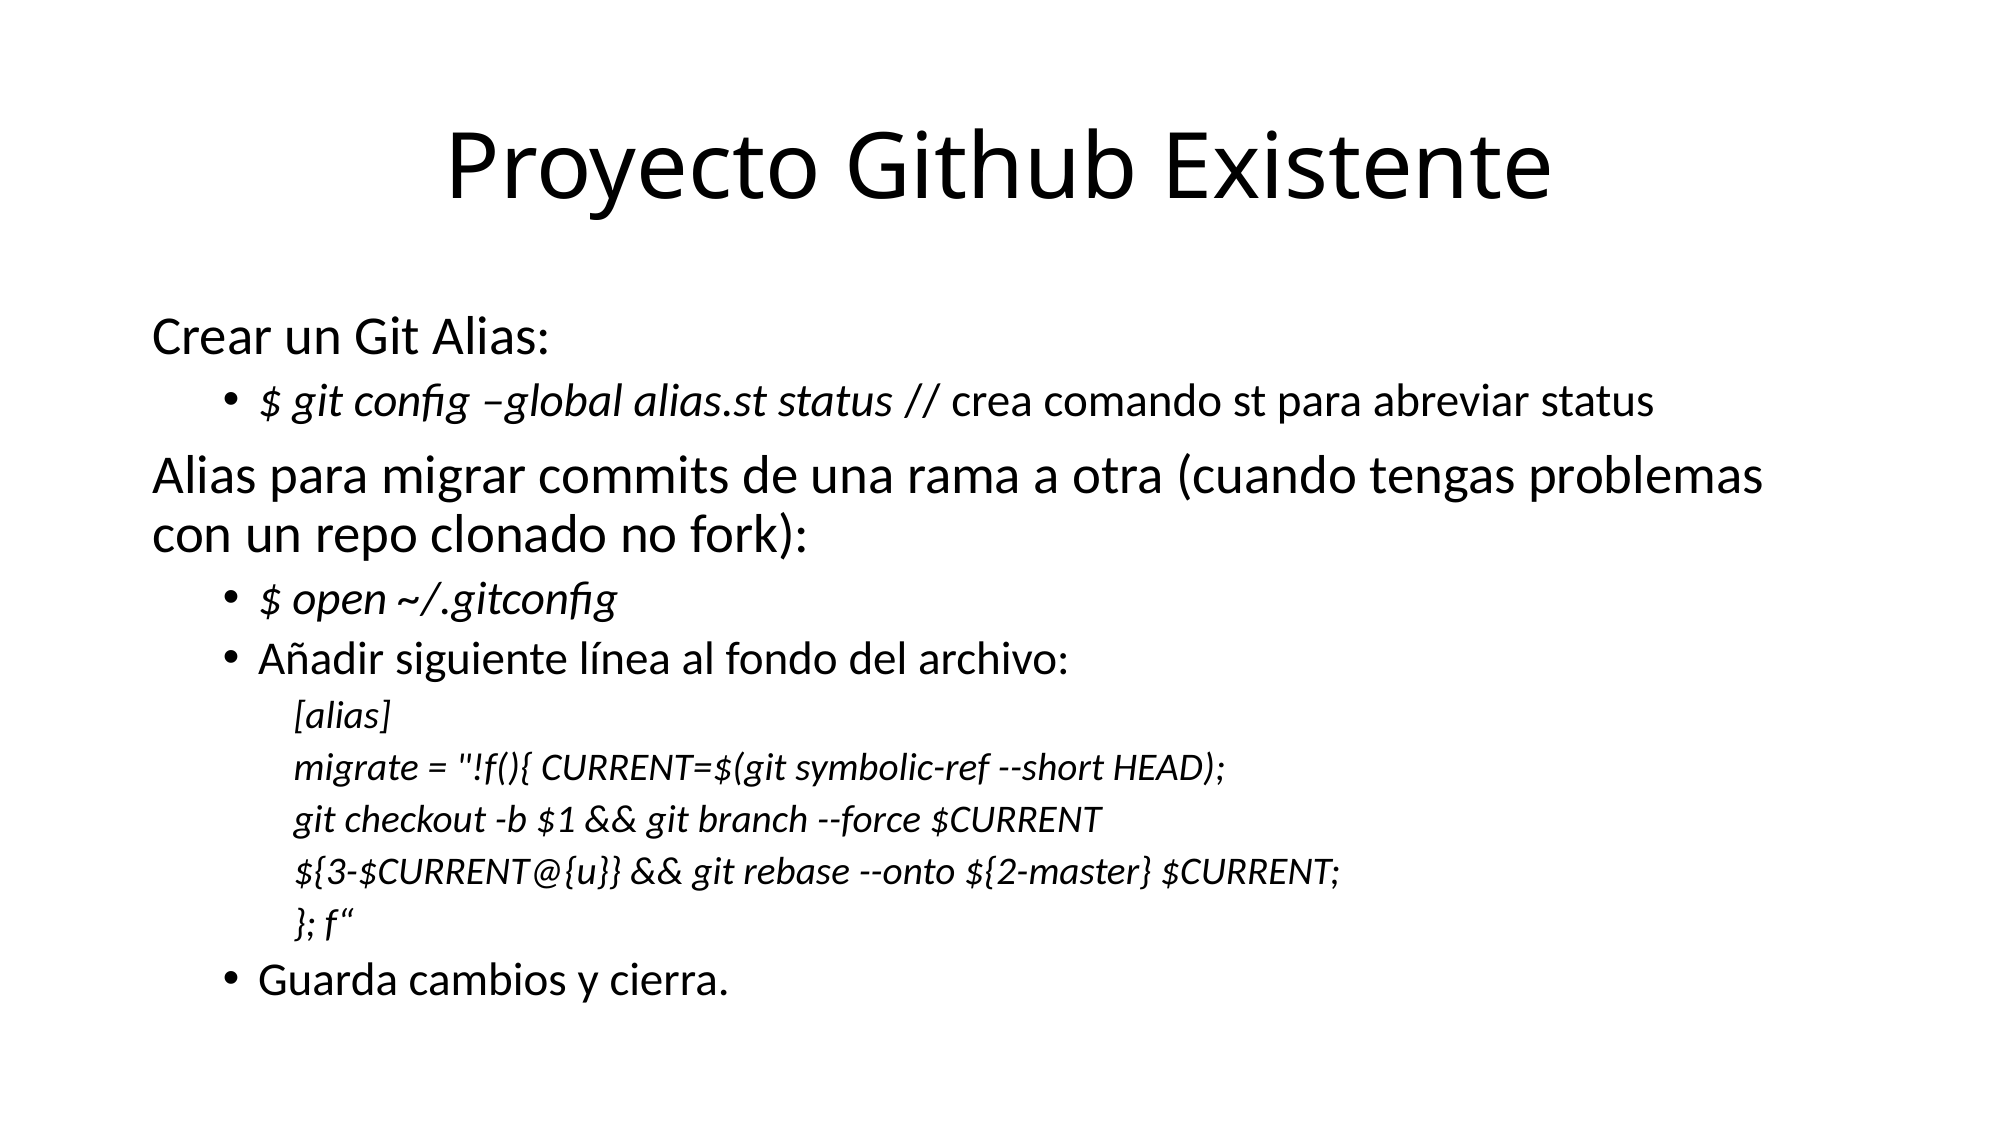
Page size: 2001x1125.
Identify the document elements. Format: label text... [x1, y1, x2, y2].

title Proyecto Github Existente [137, 59, 1863, 278]
list Crear un Git Alias: $ git config –global alias.st status // crea comando st para abreviar status Alias para migrar commits de una rama a otra (cuando tengas problemas con un repo clonado no fork): $ open ~/.gitconfig Añadir siguiente línea al fondo del archivo: [alias] migrate = "!f(){ CURRENT=$(git symbolic-ref --short HEAD); git checkout -b $1 && git branch --force $CURRENT ${3-$CURRENT@{u}} && git rebase --onto ${2-master} $CURRENT; }; f“ Guarda cambios y cierra. [137, 299, 1863, 1014]
